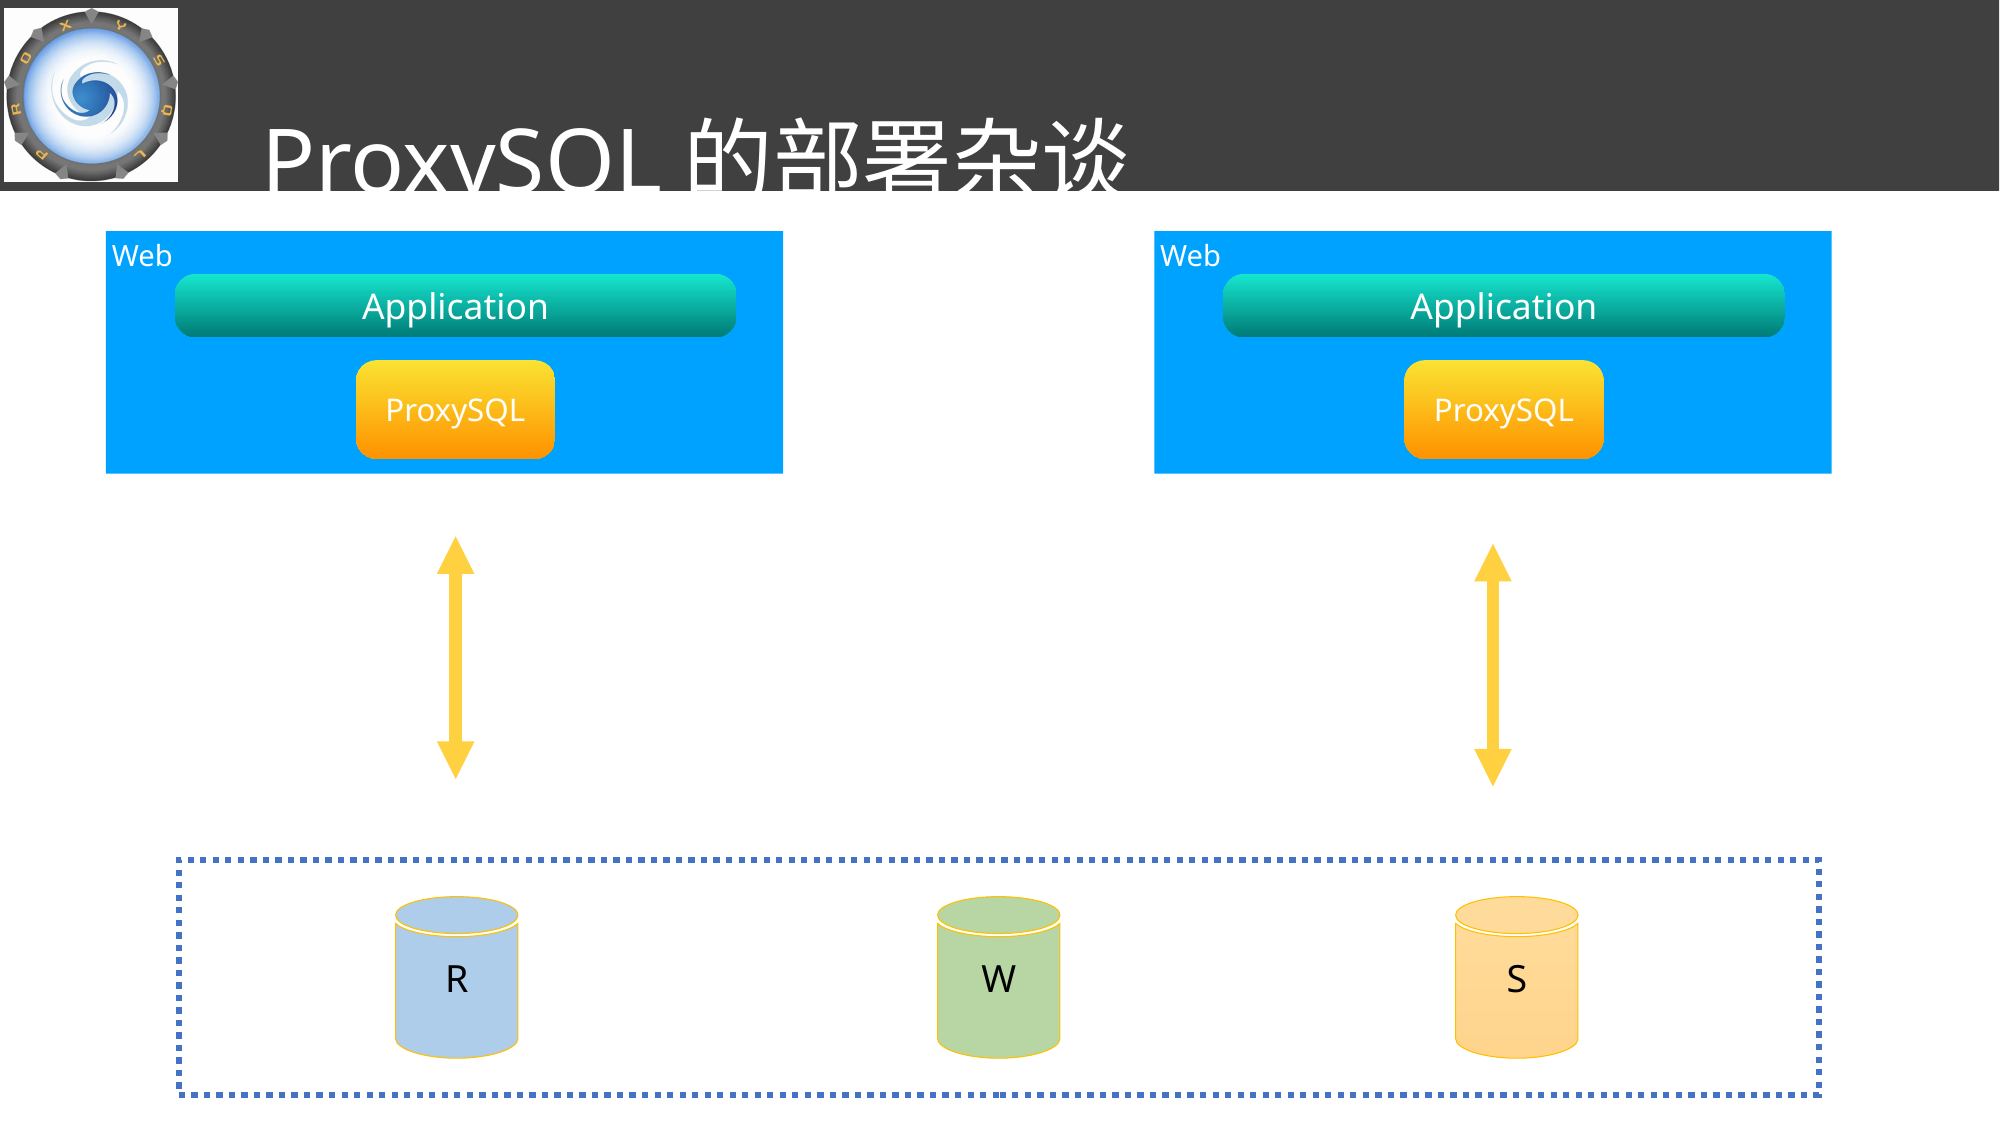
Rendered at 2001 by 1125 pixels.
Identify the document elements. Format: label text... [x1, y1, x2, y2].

text_box [0, 0, 2000, 191]
text_box Application [1223, 273, 1786, 338]
text_box ProxySQL [356, 360, 556, 459]
text_box Web [105, 231, 784, 474]
text_box [1486, 543, 1500, 787]
picture [4, 8, 178, 182]
text_box [178, 859, 1819, 1096]
text_box W [937, 896, 1060, 934]
text_box S [1455, 923, 1578, 1059]
text_box R [395, 923, 518, 1059]
text_box [449, 536, 462, 780]
text_box W [937, 923, 1060, 1059]
text_box Web [1154, 231, 1832, 474]
text_box S [1455, 896, 1578, 934]
text_box Application [174, 273, 737, 338]
text_box R [395, 896, 518, 934]
text_box ProxySQL的部署杂谈 [253, 42, 1359, 219]
text_box ProxySQL [1404, 360, 1604, 459]
